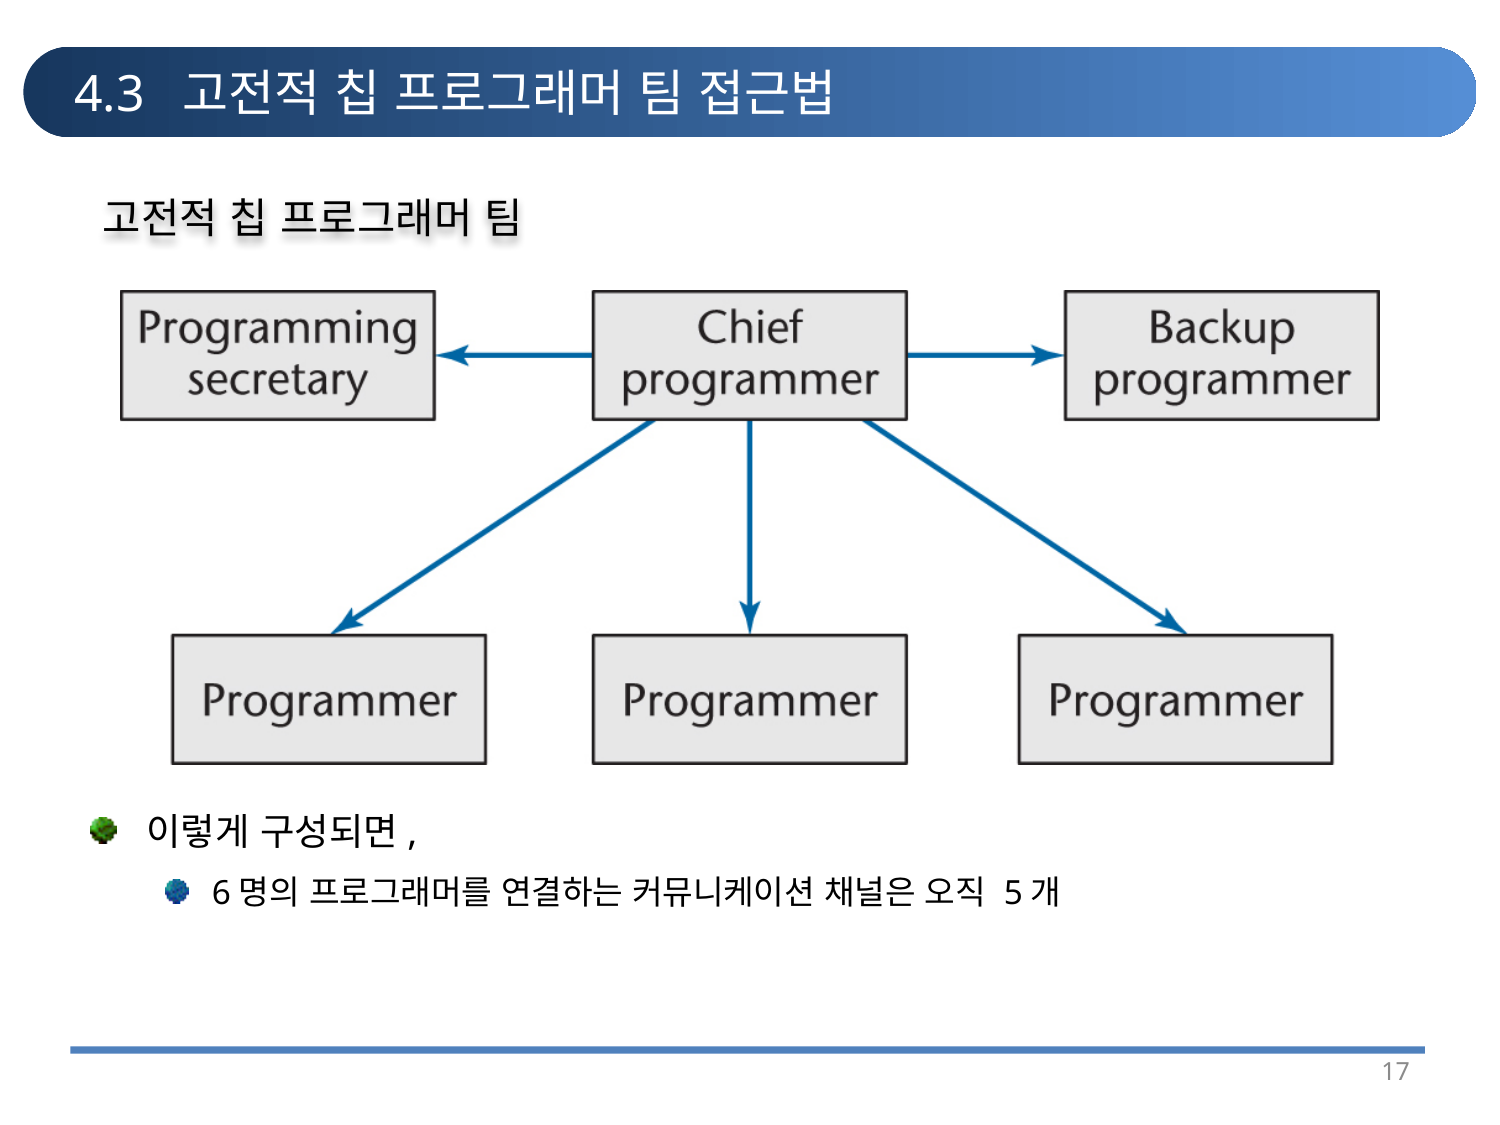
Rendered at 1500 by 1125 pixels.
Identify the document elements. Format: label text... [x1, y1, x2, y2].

picture [90, 817, 117, 844]
picture [165, 879, 189, 904]
slide_number 17 [1074, 1042, 1425, 1103]
list 고전적 칩 프로그래머 팀 [60, 180, 566, 255]
list 이렇게 구성되면, 6명의 프로그래머를 연결하는 커뮤니케이션 채널은 오직 5개 [74, 786, 1471, 1006]
title 4.3 고전적 칩 프로그래머 팀 접근법 [59, 56, 1410, 126]
picture [120, 290, 1380, 765]
